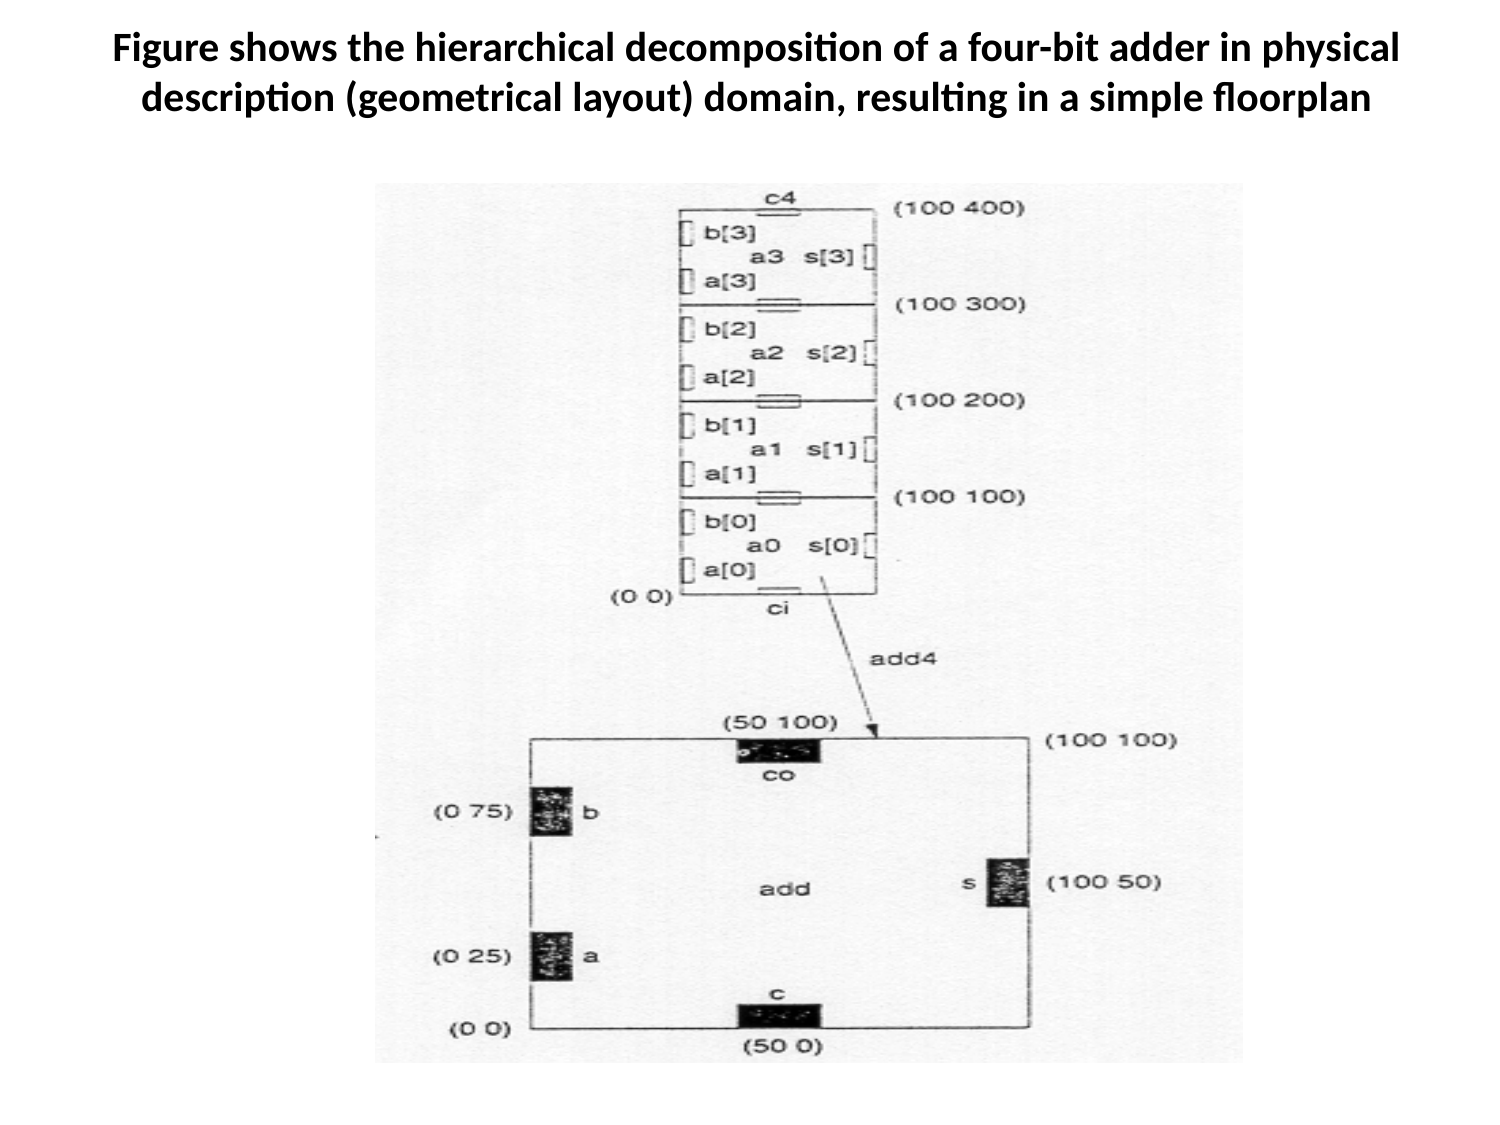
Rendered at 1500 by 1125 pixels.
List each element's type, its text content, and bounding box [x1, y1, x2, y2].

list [374, 182, 1243, 1063]
title Figure shows the hierarchical decomposition of a four-bit adder in physical description (geometrical layout) domain, resulting in a simple floorplan [82, 0, 1432, 141]
